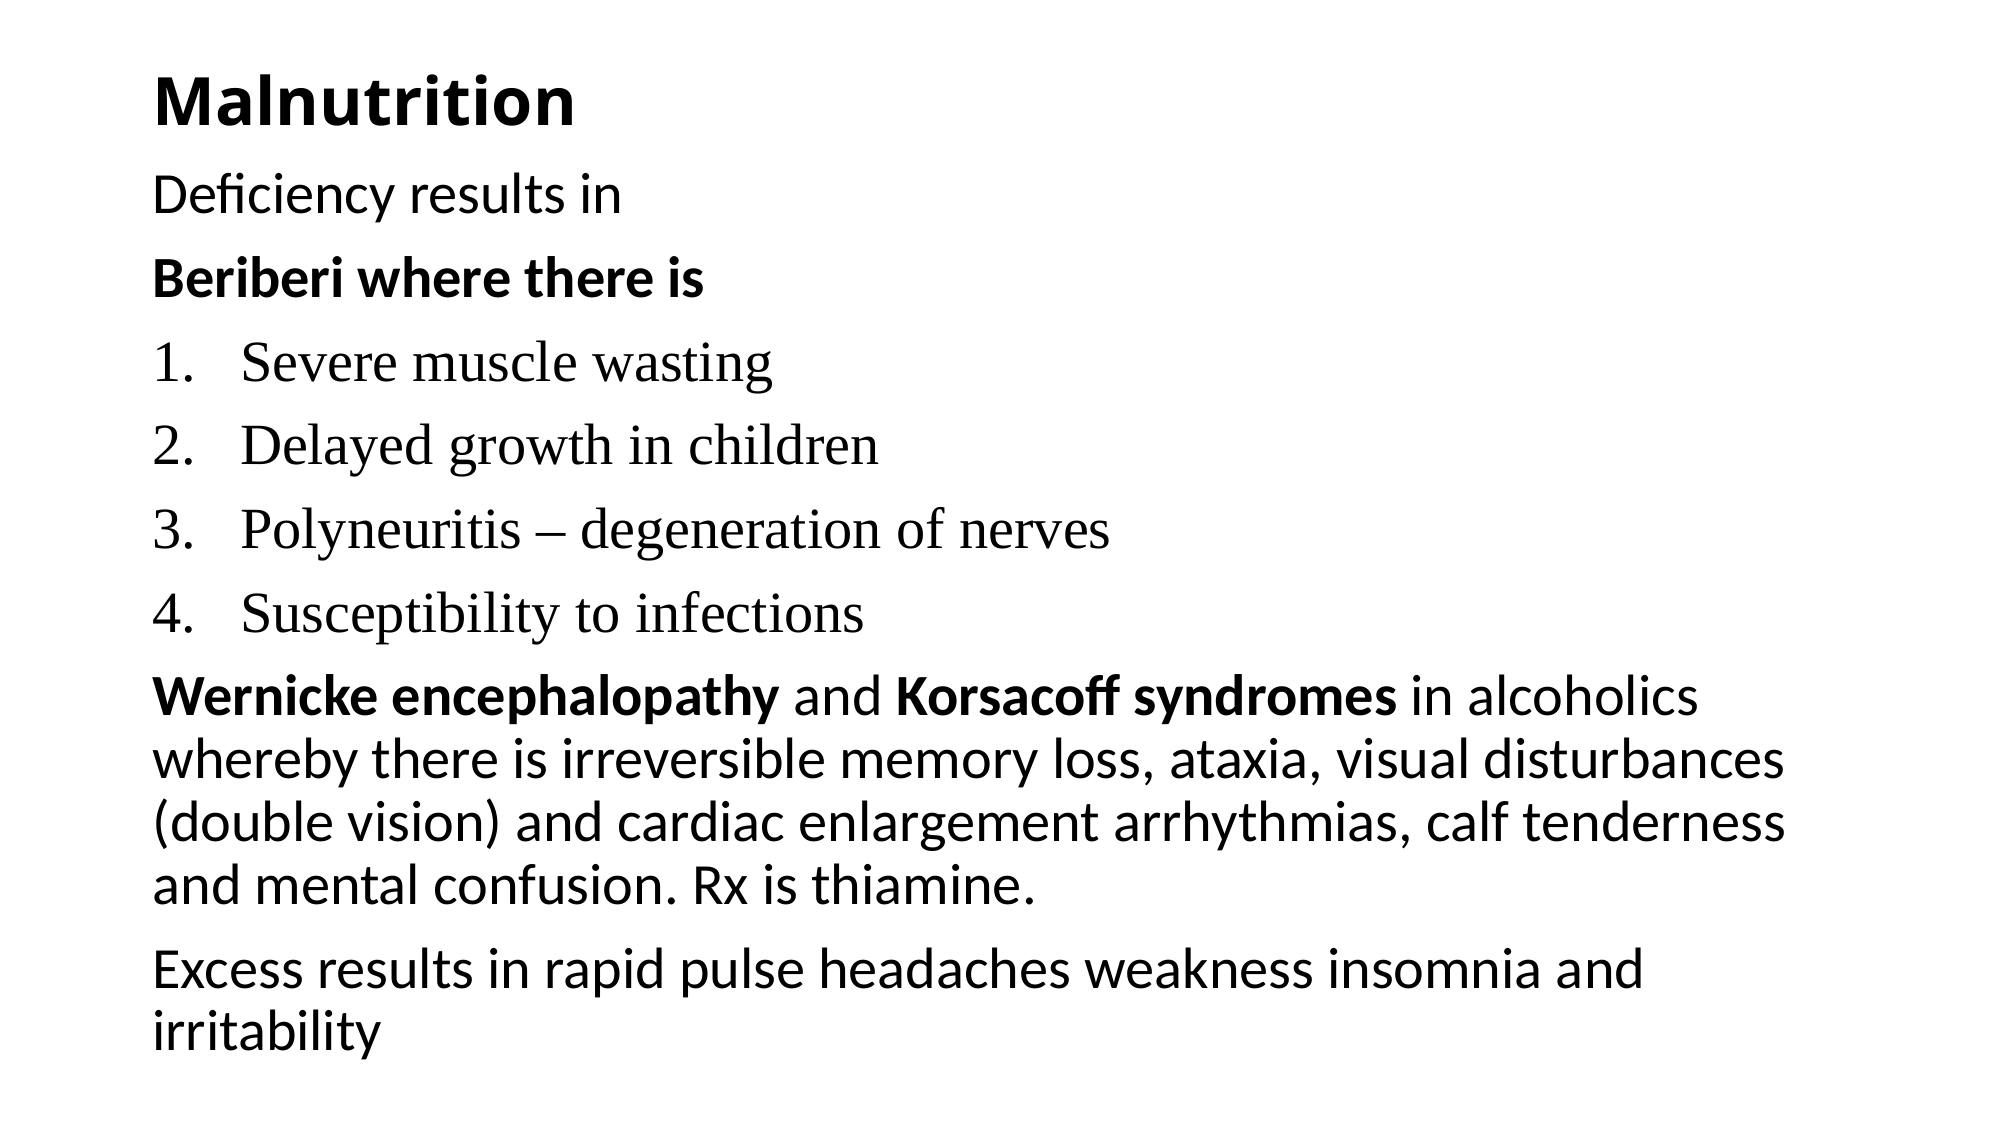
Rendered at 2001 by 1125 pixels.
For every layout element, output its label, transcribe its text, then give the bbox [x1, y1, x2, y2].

title Malnutrition [137, 59, 1863, 156]
list Deficiency results in Beriberi where there is Severe muscle wasting Delayed growth in children Polyneuritis – degeneration of nerves Susceptibility to infections Wernicke encephalopathy and Korsacoff syndromes in alcoholics whereby there is irreversible memory loss, ataxia, visual disturbances (double vision) and cardiac enlargement arrhythmias, calf tenderness and mental confusion. Rx is thiamine. Excess results in rapid pulse headaches weakness insomnia and irritability [137, 156, 1863, 1080]
